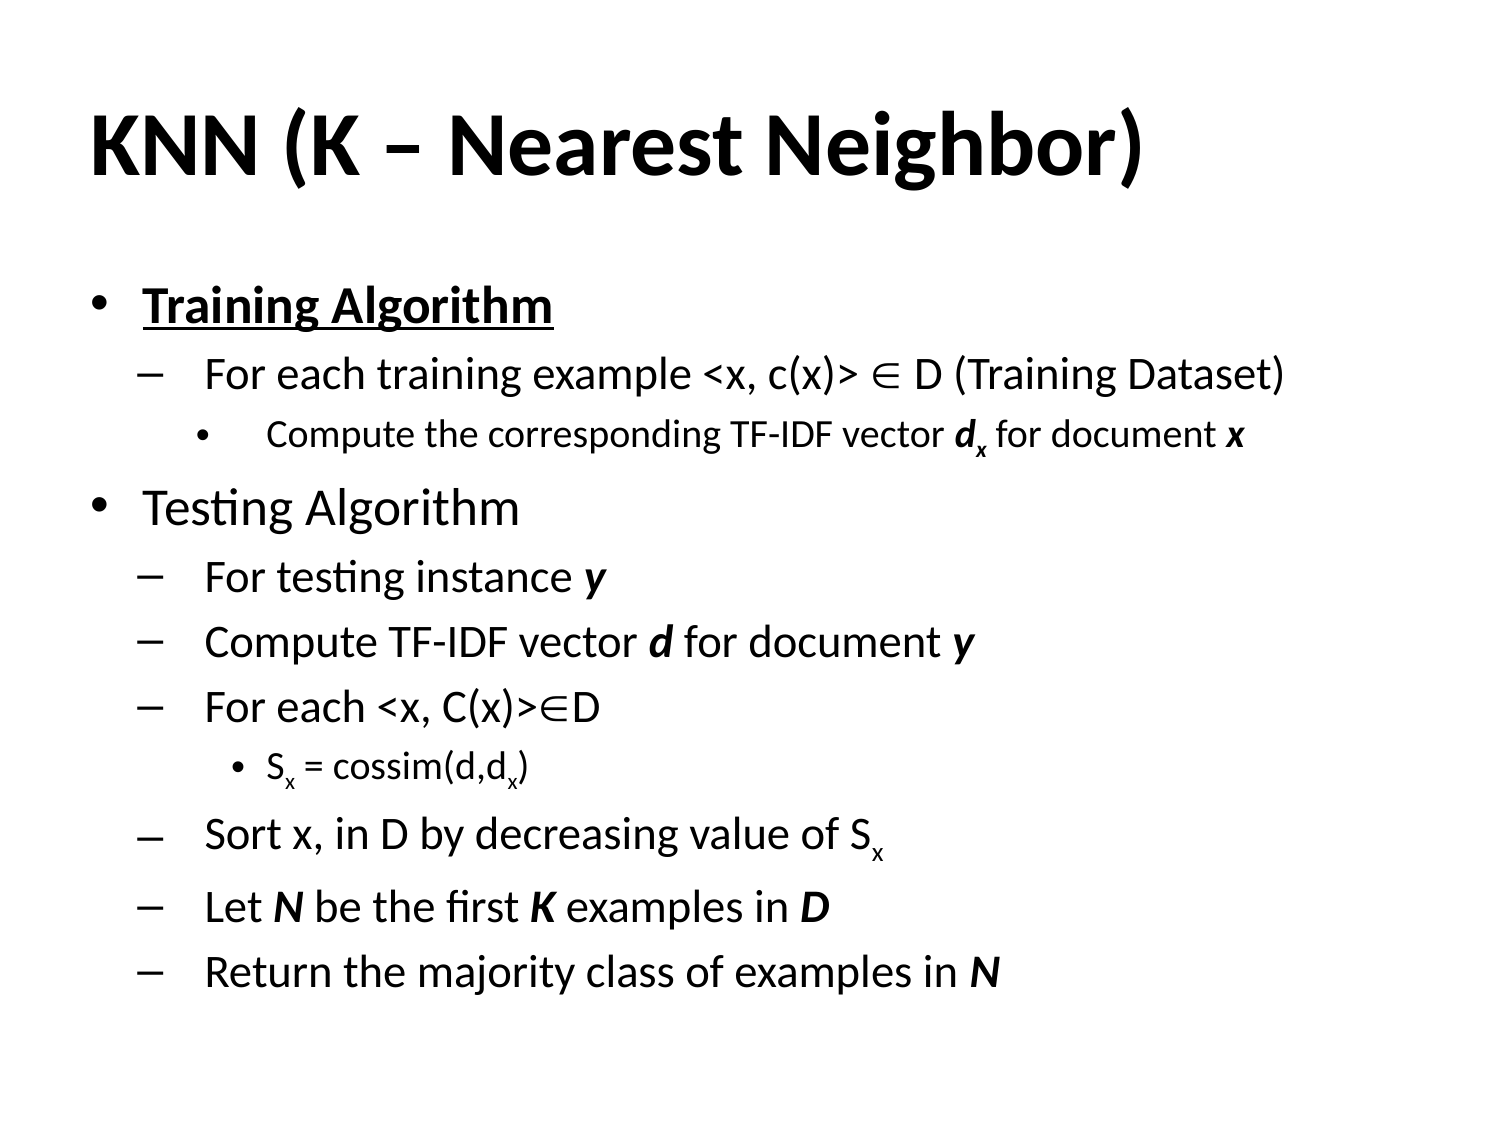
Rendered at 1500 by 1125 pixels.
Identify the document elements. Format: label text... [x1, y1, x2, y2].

title KNN (K – Nearest Neighbor) [75, 45, 1425, 233]
list Training Algorithm For each training example <x, c(x)>  D (Training Dataset) Compute the corresponding TF-IDF vector dx for document x Testing Algorithm For testing instance y Compute TF-IDF vector d for document y For each <x, C(x)>D Sx = cossim(d,dx) Sort x, in D by decreasing value of Sx Let N be the first K examples in D Return the majority class of examples in N [75, 262, 1425, 1005]
